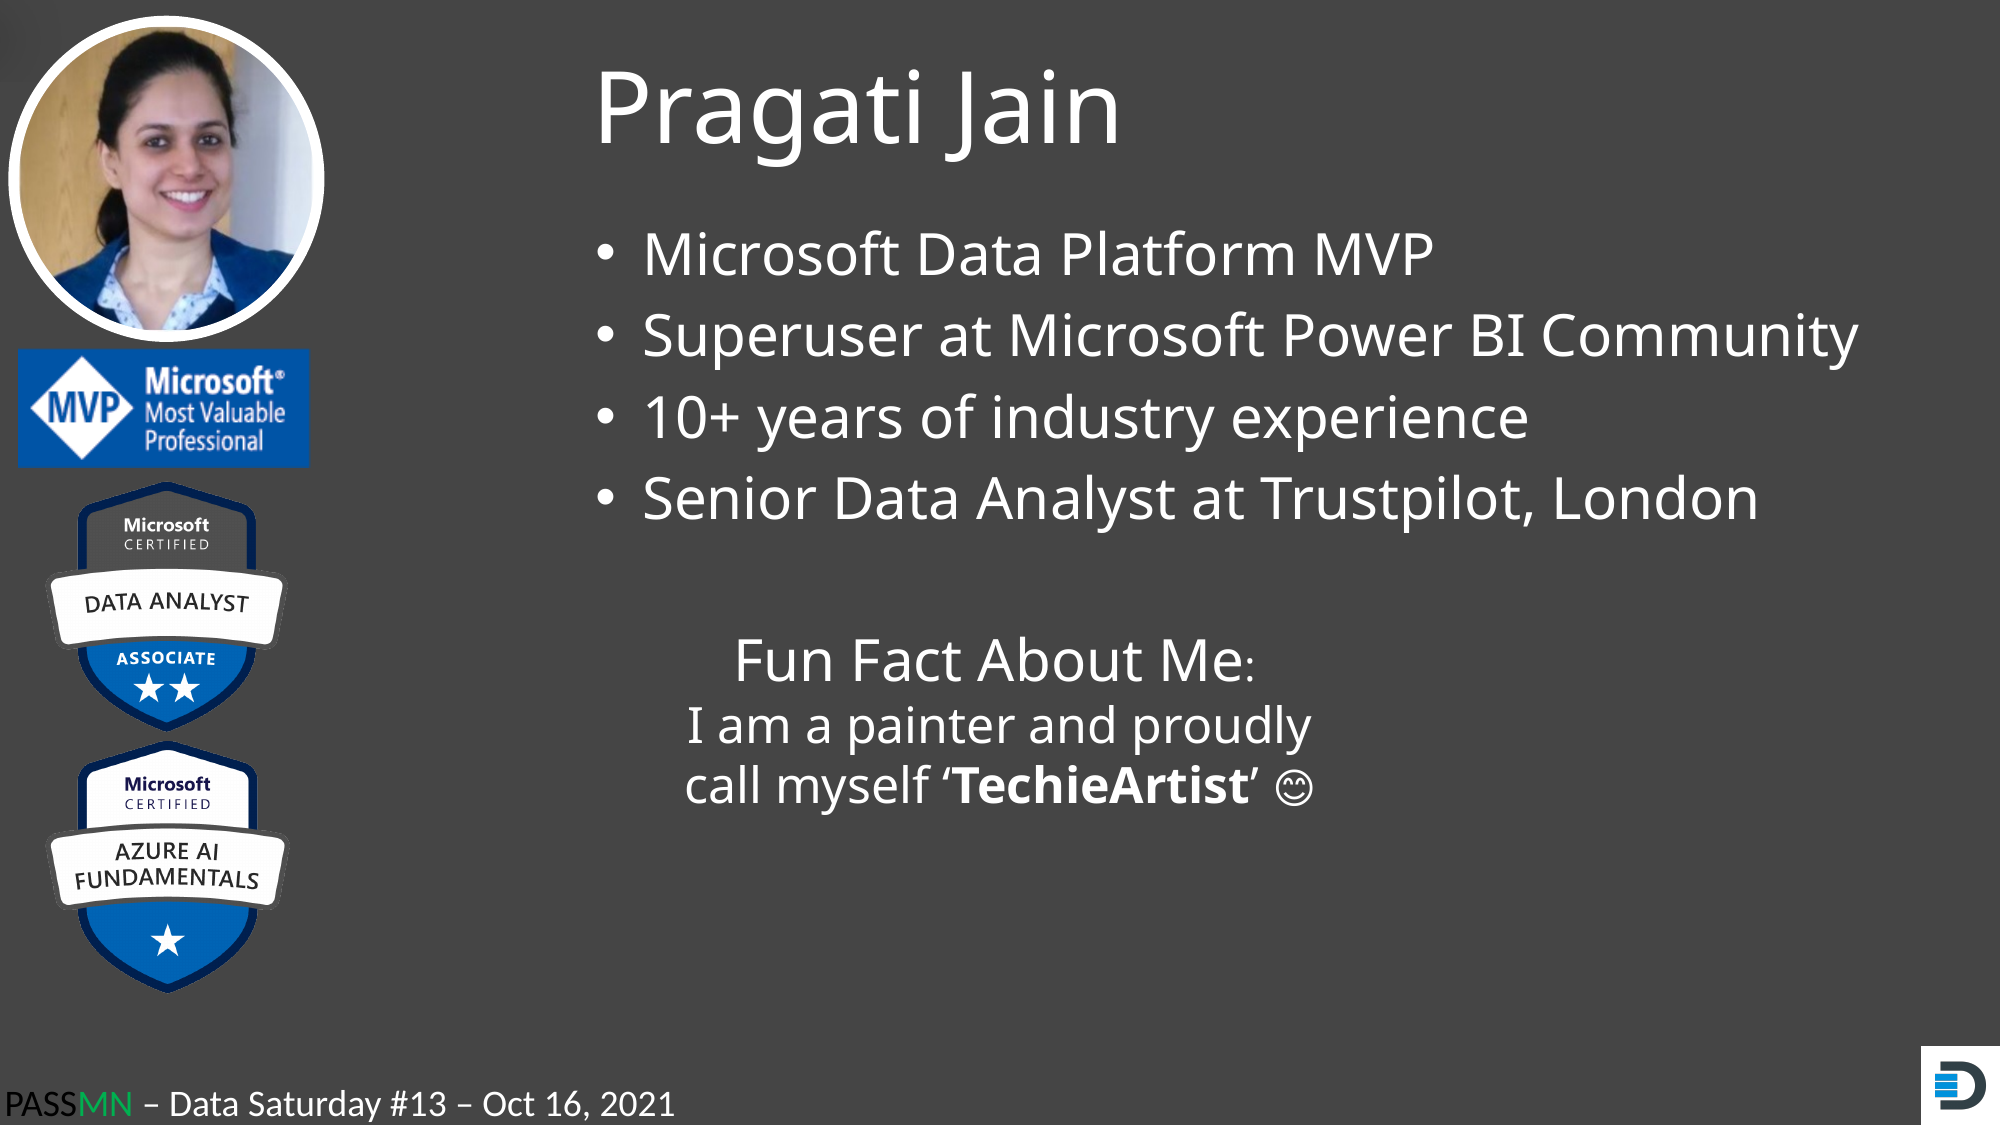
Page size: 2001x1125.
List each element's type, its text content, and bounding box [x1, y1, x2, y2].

title Pragati Jain [577, 0, 1300, 222]
picture [39, 738, 297, 996]
picture [39, 479, 294, 734]
picture [1921, 1046, 2000, 1125]
text_box Fun Fact About Me: I am a painter and proudly call myself ‘TechieArtist’ 😊 [662, 585, 1338, 829]
picture [18, 348, 311, 468]
text_box Microsoft Data Platform MVP Superuser at Microsoft Power BI Community 10+ years of industry experience Senior Data Analyst at Trustpilot, London [580, 209, 1947, 602]
picture [13, 20, 320, 337]
